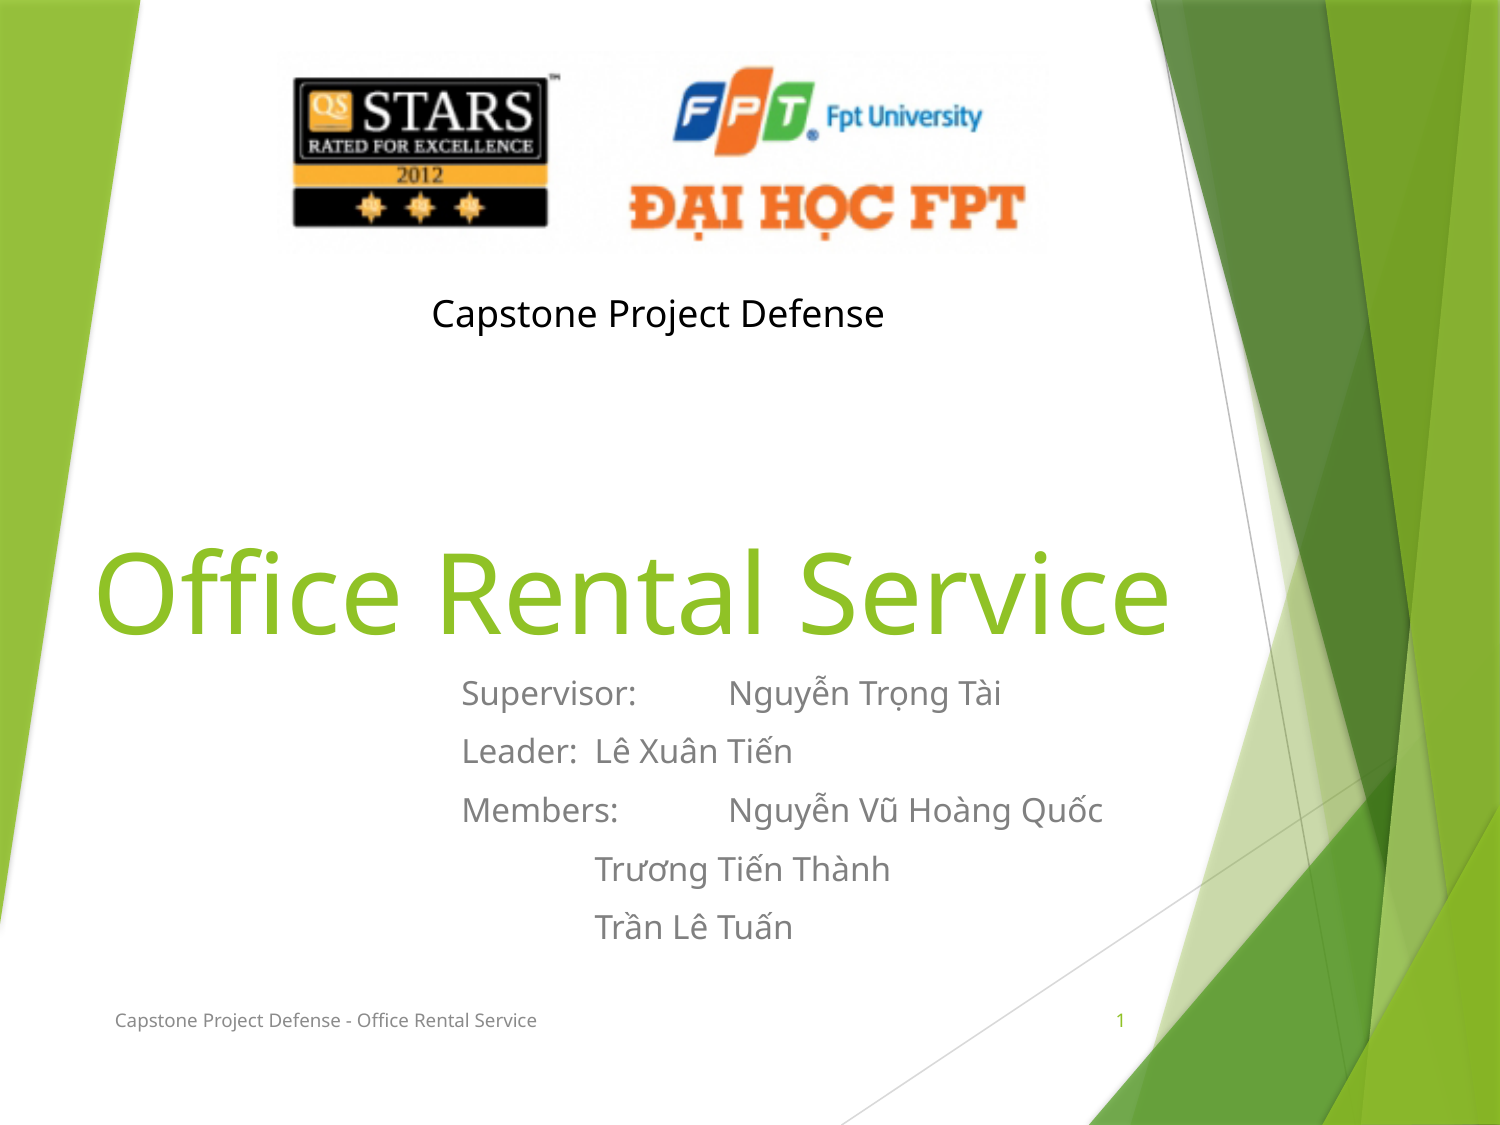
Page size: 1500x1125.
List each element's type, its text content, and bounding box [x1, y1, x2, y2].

subtitle Supervisor: Nguyễn Trọng Tài Leader: Lê Xuân Tiến Members: Nguyễn Vũ Hoàng Quốc Trương Tiến Thành Trần Lê Tuấn [446, 664, 1142, 985]
title Office Rental Service [75, 394, 1189, 665]
text_box Capstone Project Defense [353, 282, 974, 343]
picture [277, 50, 1050, 254]
footer Capstone Project Defense - Office Rental Service [99, 991, 859, 1051]
slide_number 1 [1057, 991, 1142, 1051]
